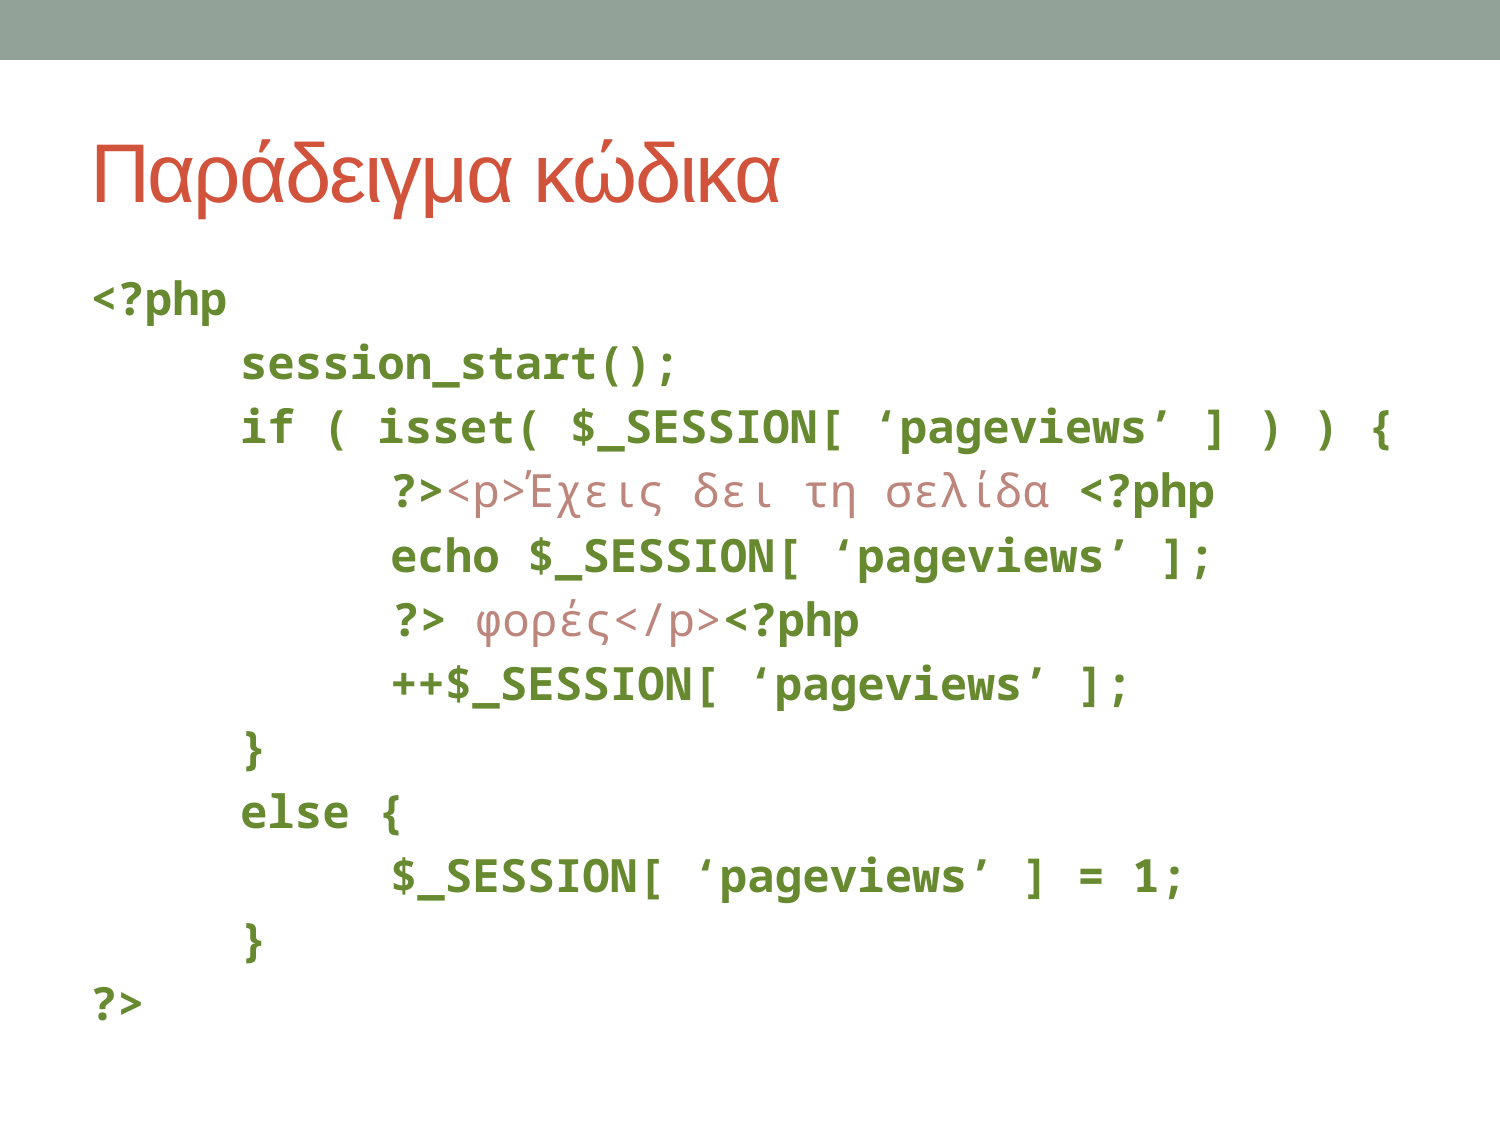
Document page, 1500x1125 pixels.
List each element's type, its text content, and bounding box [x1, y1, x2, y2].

title Παράδειγμα κώδικα [75, 87, 1425, 250]
list <?php session_start(); if ( isset( $_SESSION[ ‘pageviews’ ] ) ) { ?><p>Έχεις δει τη σελίδα <?php echo $_SESSION[ ‘pageviews’ ]; ?> φορές</p><?php ++$_SESSION[ ‘pageviews’ ]; } else { $_SESSION[ ‘pageviews’ ] = 1; } ?> [75, 262, 1425, 1063]
